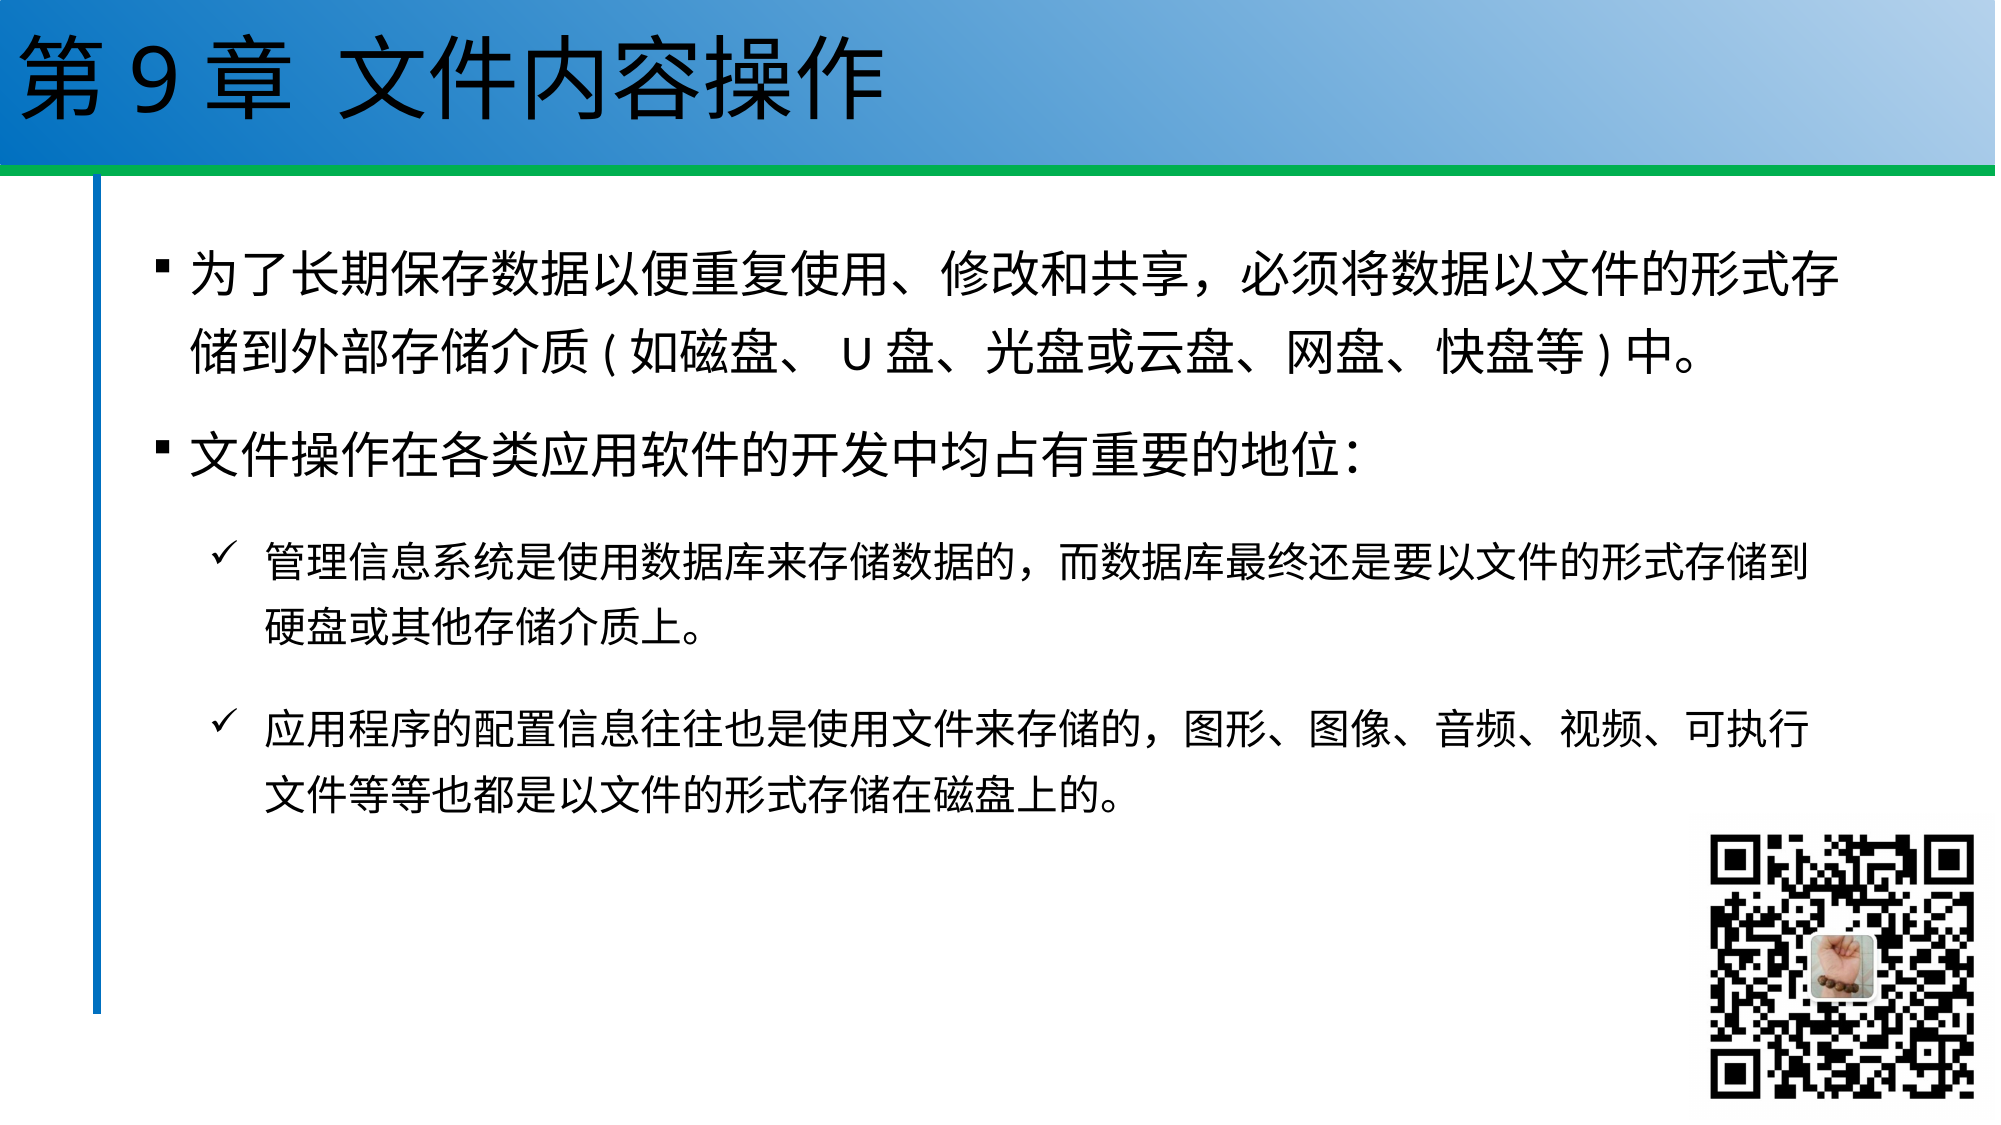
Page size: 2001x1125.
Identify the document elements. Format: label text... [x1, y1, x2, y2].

list 为了长期保存数据以便重复使用、修改和共享，必须将数据以文件的形式存储到外部存储介质(如磁盘、U盘、光盘或云盘、网盘、快盘等)中。 文件操作在各类应用软件的开发中均占有重要的地位： 管理信息系统是使用数据库来存储数据的，而数据库最终还是要以文件的形式存储到硬盘或其他存储介质上。 应用程序的配置信息往往也是使用文件来存储的，图形、图像、音频、视频、可执行文件等等也都是以文件的形式存储在磁盘上的。 [137, 216, 1863, 1043]
title 第9章 文件内容操作 [0, 0, 1995, 165]
picture [1689, 813, 1995, 1120]
slide_number [1412, 1043, 1863, 1103]
